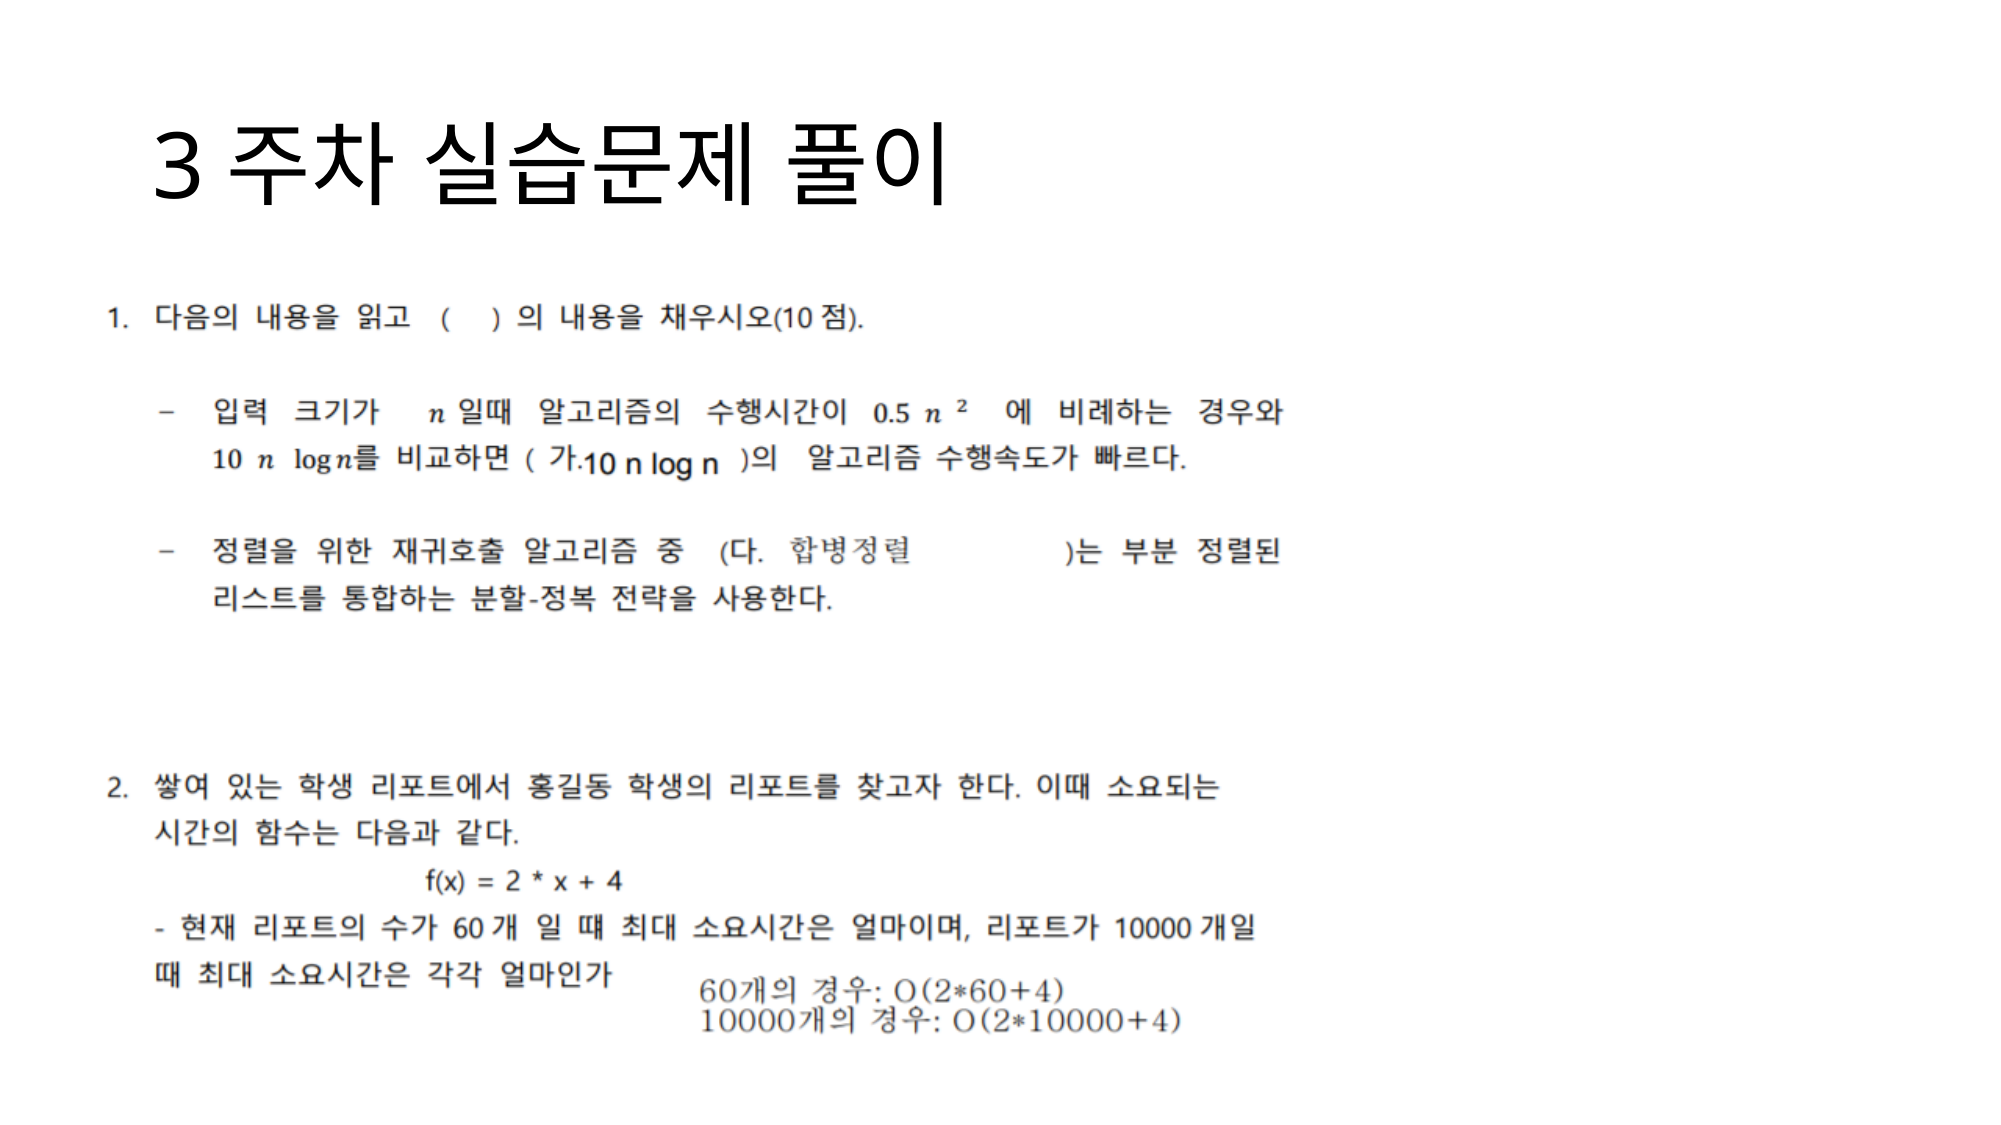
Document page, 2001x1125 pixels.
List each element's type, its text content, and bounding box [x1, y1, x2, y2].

picture [66, 295, 1345, 1062]
title 3주차 실습문제 풀이 [137, 59, 1863, 278]
